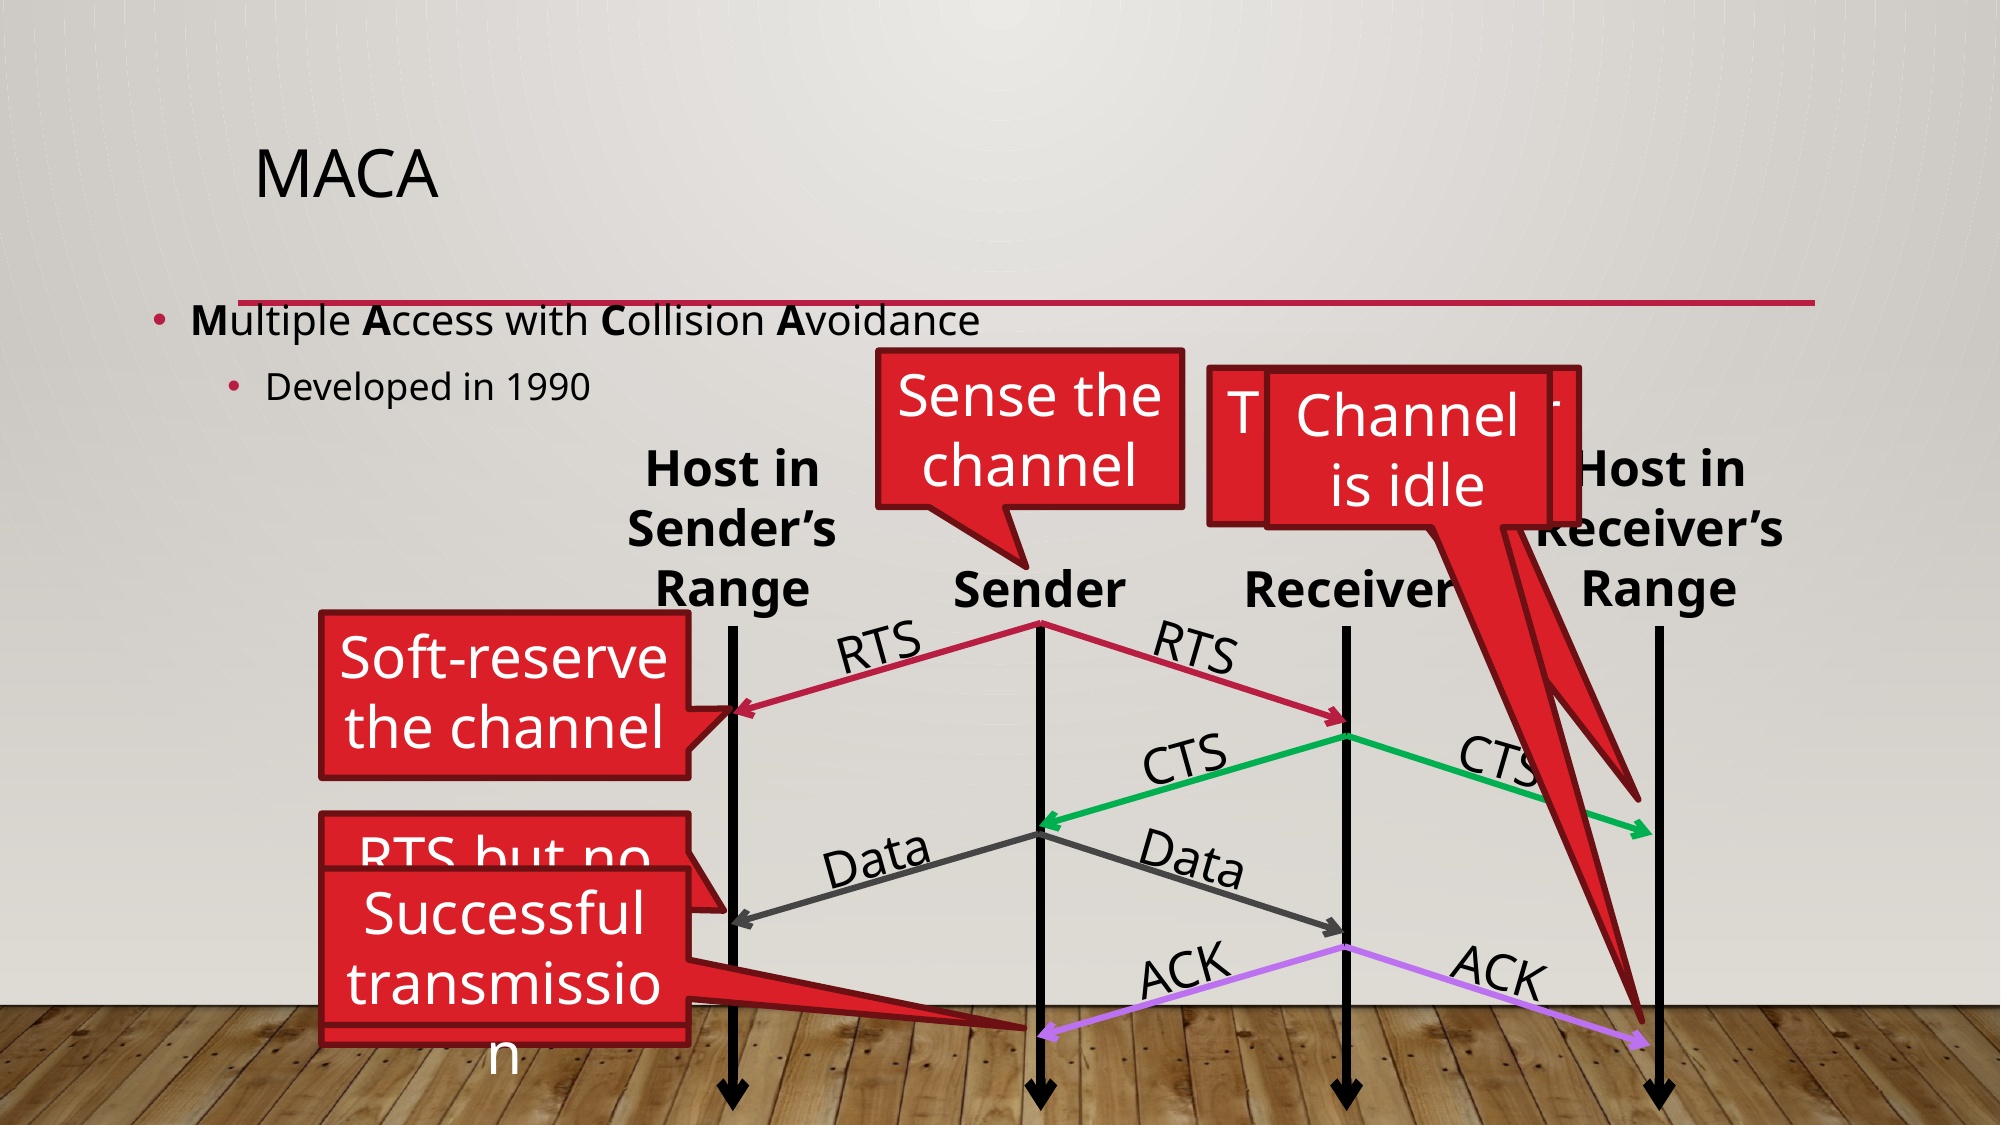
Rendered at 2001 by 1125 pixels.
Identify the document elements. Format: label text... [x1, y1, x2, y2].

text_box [321, 1026, 689, 1045]
picture [0, 1005, 2000, 1125]
text_box Host in Sender’s Range [613, 428, 853, 624]
text_box Receiver [1229, 549, 1469, 625]
list Multiple Access with Collision Avoidance Developed in 1990 [137, 276, 1863, 991]
text_box Sender [939, 549, 1143, 608]
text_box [1266, 370, 1550, 528]
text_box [878, 350, 1183, 508]
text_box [730, 818, 1039, 925]
text_box Host in Receiver’s Range [1525, 428, 1799, 624]
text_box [321, 868, 689, 1026]
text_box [732, 607, 1041, 714]
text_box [1038, 819, 1345, 930]
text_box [1036, 930, 1345, 1037]
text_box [1040, 608, 1347, 720]
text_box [1344, 932, 1651, 1046]
title MACA [238, 131, 1814, 276]
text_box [1346, 721, 1653, 835]
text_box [1209, 367, 1580, 525]
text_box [1038, 720, 1347, 827]
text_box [321, 612, 689, 779]
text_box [321, 813, 689, 868]
